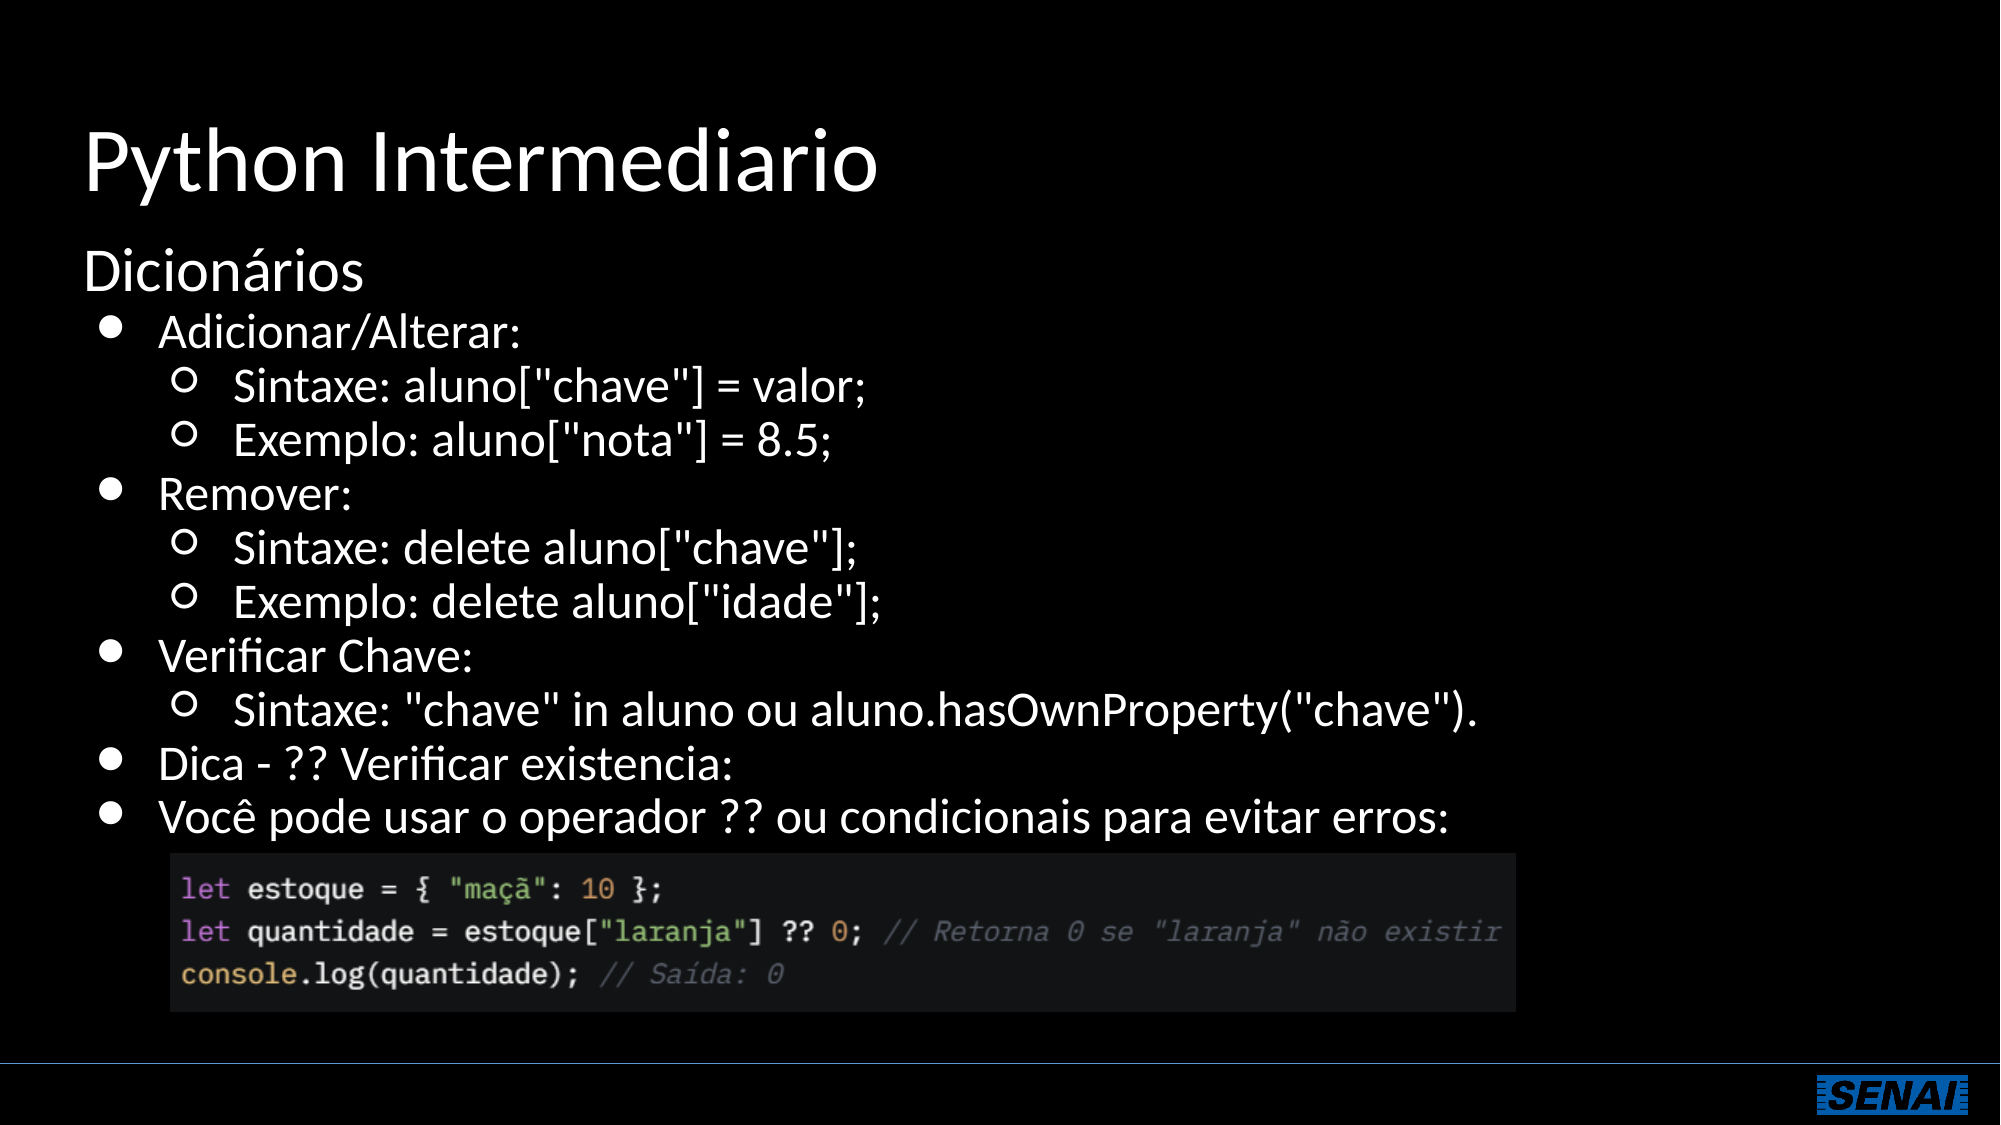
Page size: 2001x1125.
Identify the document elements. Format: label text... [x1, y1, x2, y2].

list Dicionários Adicionar/Alterar: Sintaxe: aluno["chave"] = valor; Exemplo: aluno["nota"] = 8.5; Remover: Sintaxe: delete aluno["chave"]; Exemplo: delete aluno["idade"]; Verificar Chave: Sintaxe: "chave" in aluno ou aluno.hasOwnProperty("chave"). Dica - ?? Verificar existencia: Você pode usar o operador ?? ou condicionais para evitar erros: [68, 222, 1932, 970]
picture [170, 853, 1517, 1012]
title Python Intermediario [68, 97, 1932, 222]
picture [1817, 1075, 1968, 1115]
